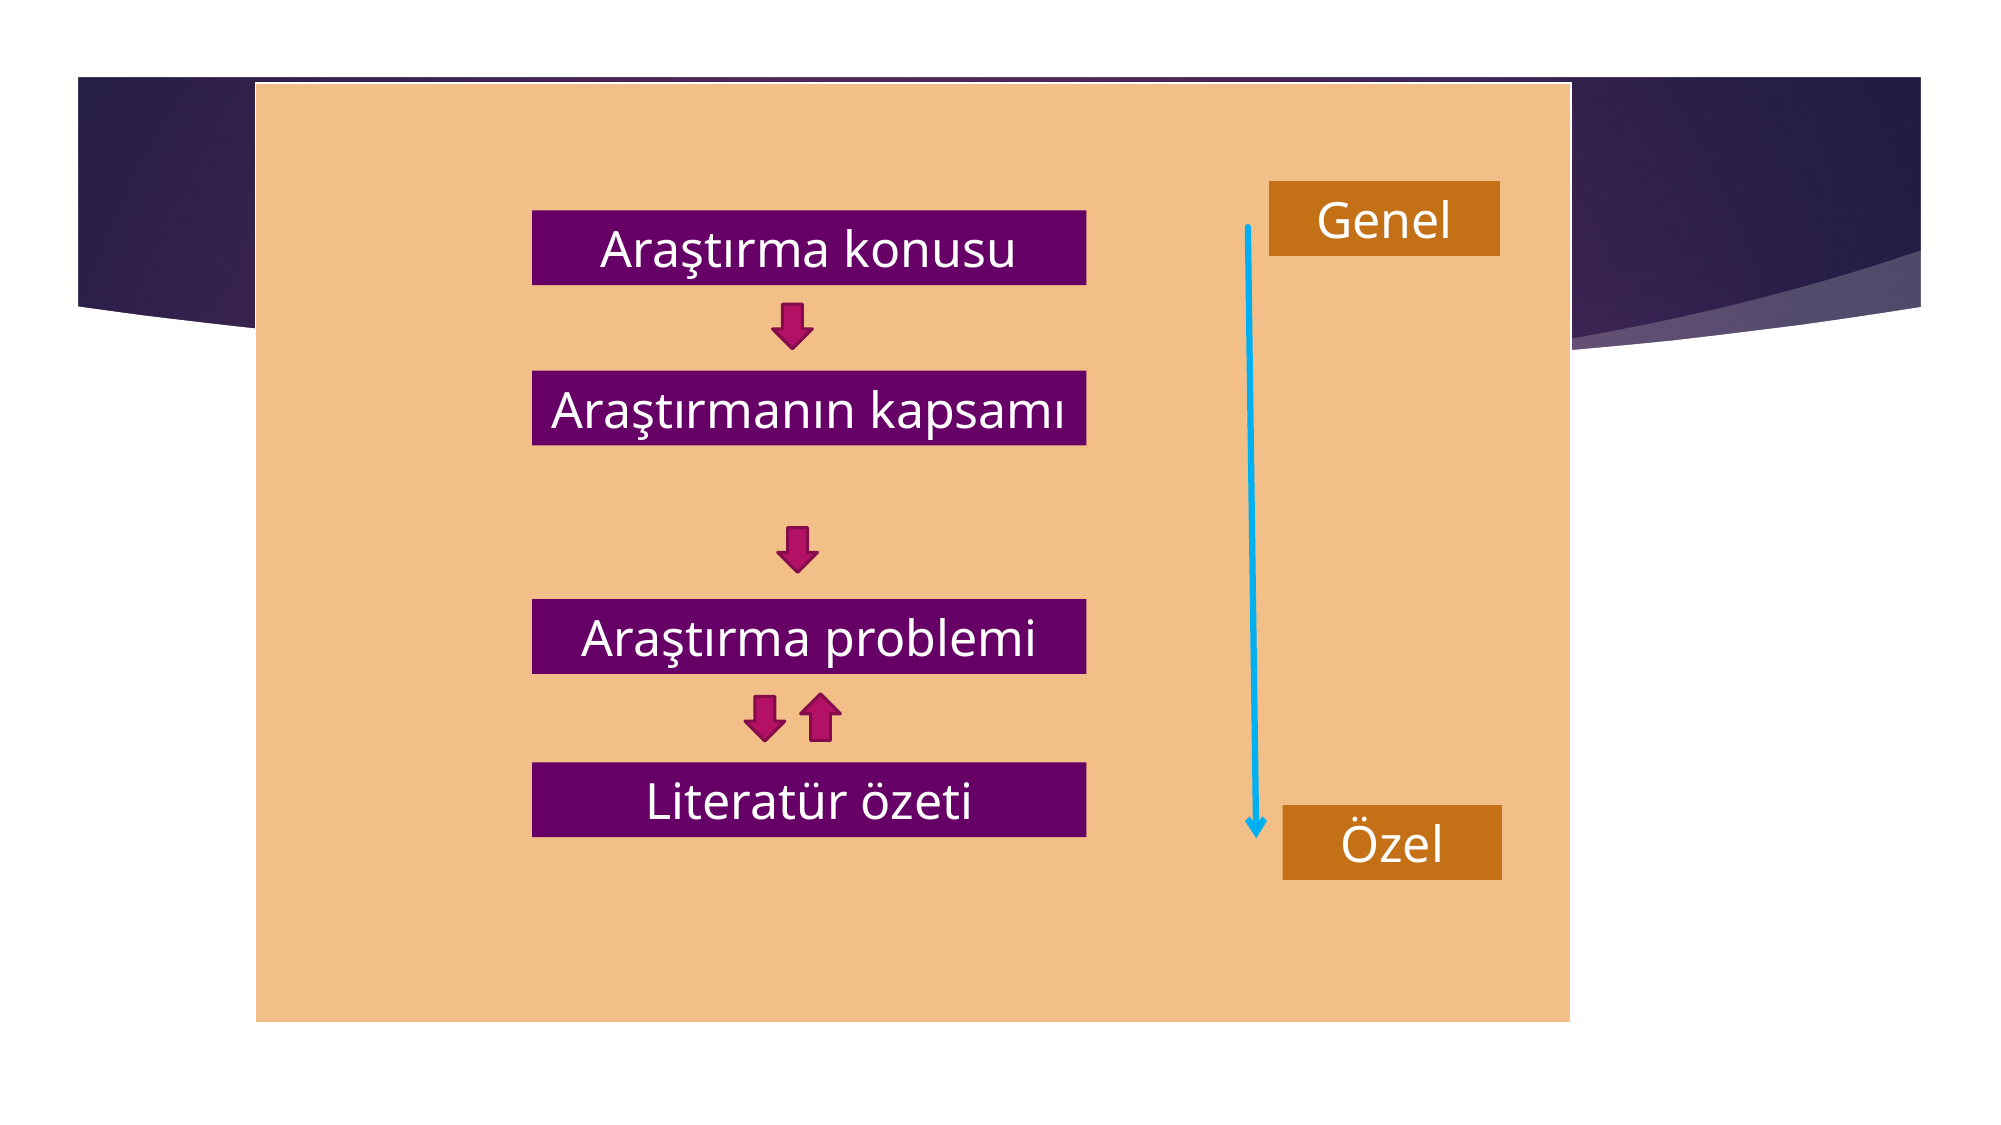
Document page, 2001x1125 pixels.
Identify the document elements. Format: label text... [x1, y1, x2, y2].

text_box Literatür özeti [532, 762, 1087, 838]
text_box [1247, 226, 1257, 839]
text_box [799, 692, 842, 742]
text_box Özel [1282, 805, 1502, 880]
text_box Genel [1269, 181, 1500, 256]
table_header [256, 84, 1570, 1022]
text_box Araştırma konusu [532, 210, 1087, 286]
text_box [776, 526, 819, 574]
text_box Araştırmanın kapsamı [532, 370, 1087, 446]
text_box Araştırma problemi [532, 599, 1087, 674]
text_box [771, 302, 814, 350]
text_box [743, 694, 787, 743]
